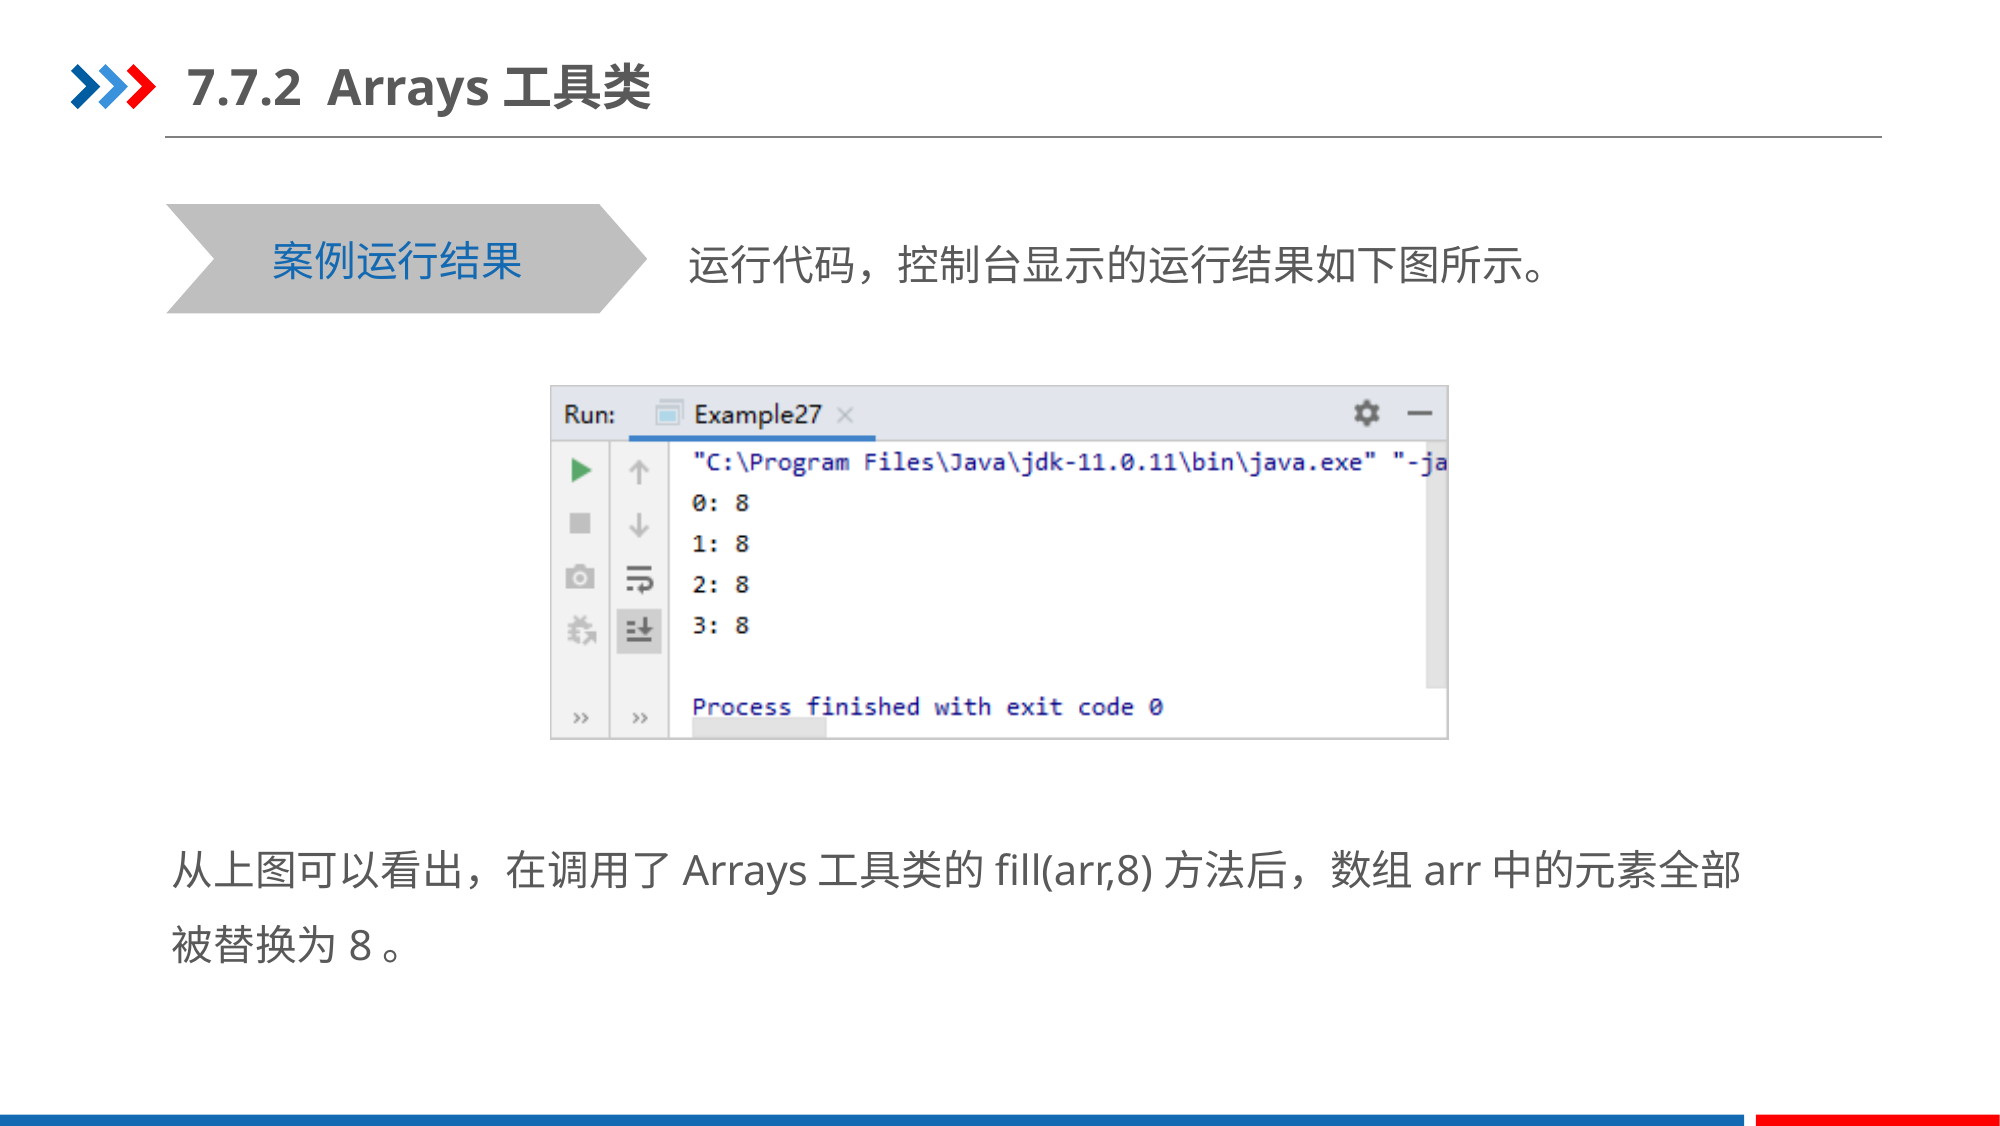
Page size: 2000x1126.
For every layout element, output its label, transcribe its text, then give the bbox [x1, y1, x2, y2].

picture [550, 385, 1450, 740]
text_box 运行代码，控制台显示的运行结果如下图所示。 [674, 206, 1581, 297]
text_box 案例运行结果 [257, 227, 538, 292]
text_box 7.7.2 Arrays工具类 [187, 43, 954, 127]
text_box 从上图可以看出，在调用了Arrays工具类的fill(arr,8)方法后，数组arr中的元素全部 被替换为8。 [156, 811, 1757, 976]
text_box [166, 204, 648, 314]
